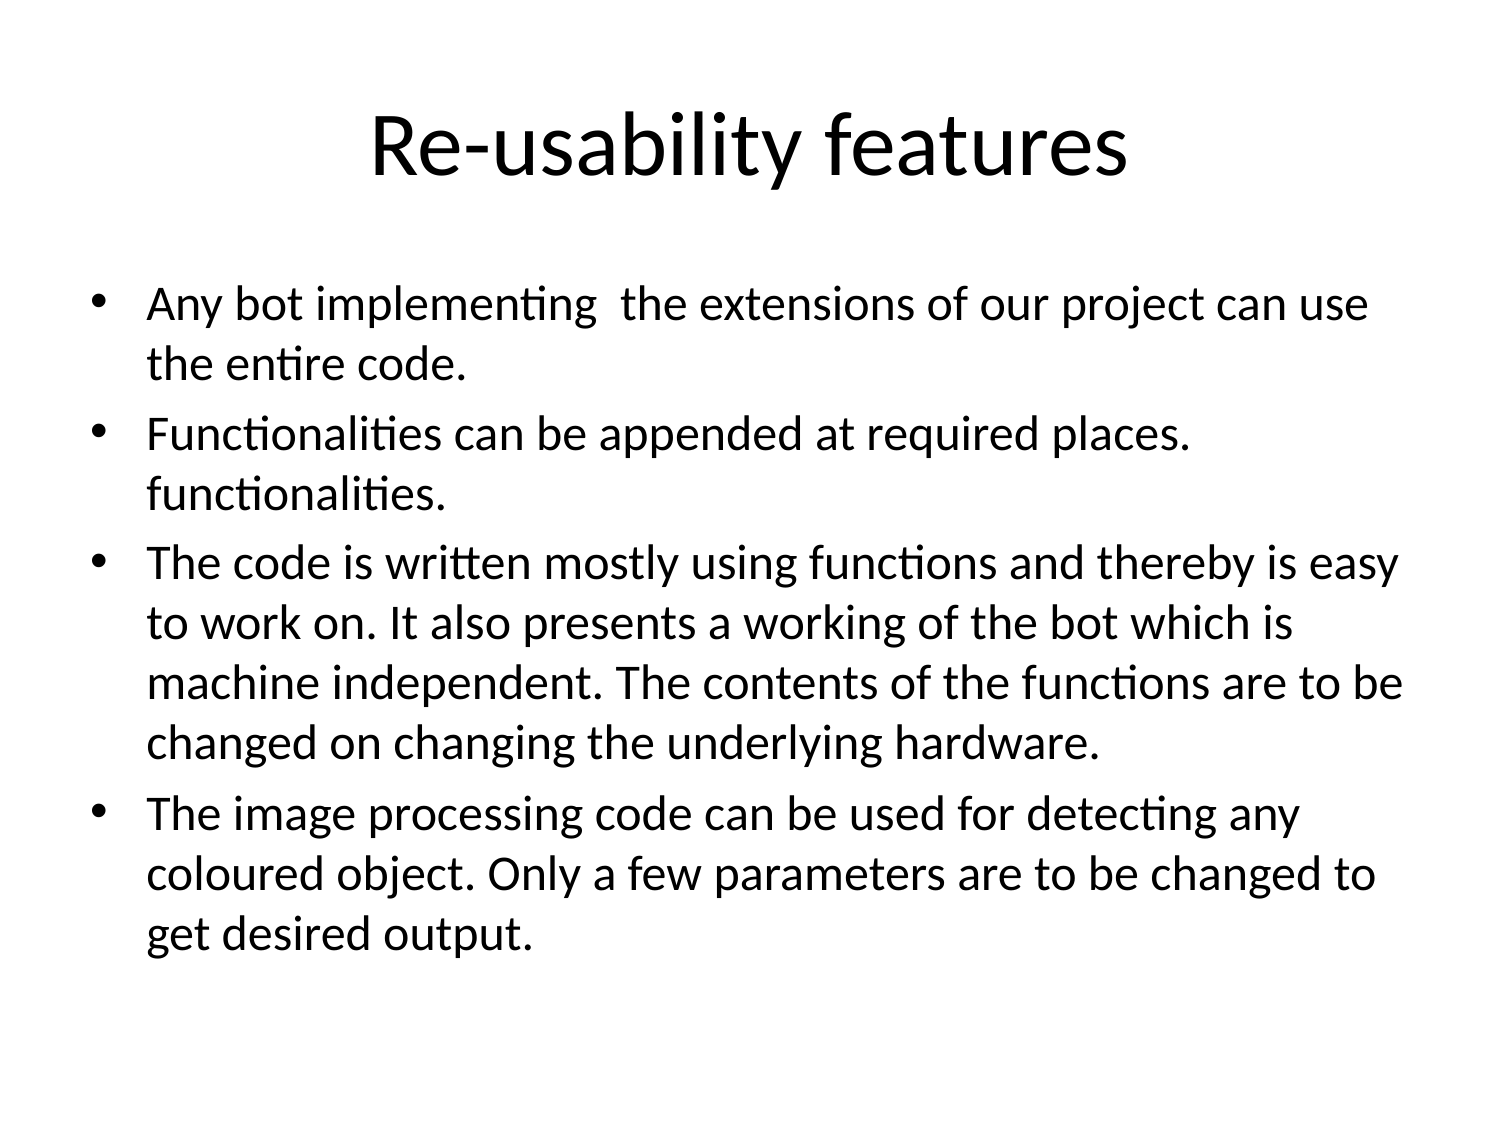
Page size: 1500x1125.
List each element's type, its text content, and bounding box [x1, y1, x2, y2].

list Any bot implementing the extensions of our project can use the entire code. Functionalities can be appended at required places. functionalities. The code is written mostly using functions and thereby is easy to work on. It also presents a working of the bot which is machine independent. The contents of the functions are to be changed on changing the underlying hardware. The image processing code can be used for detecting any coloured object. Only a few parameters are to be changed to get desired output. [75, 262, 1425, 1005]
title Re-usability features [75, 45, 1425, 233]
